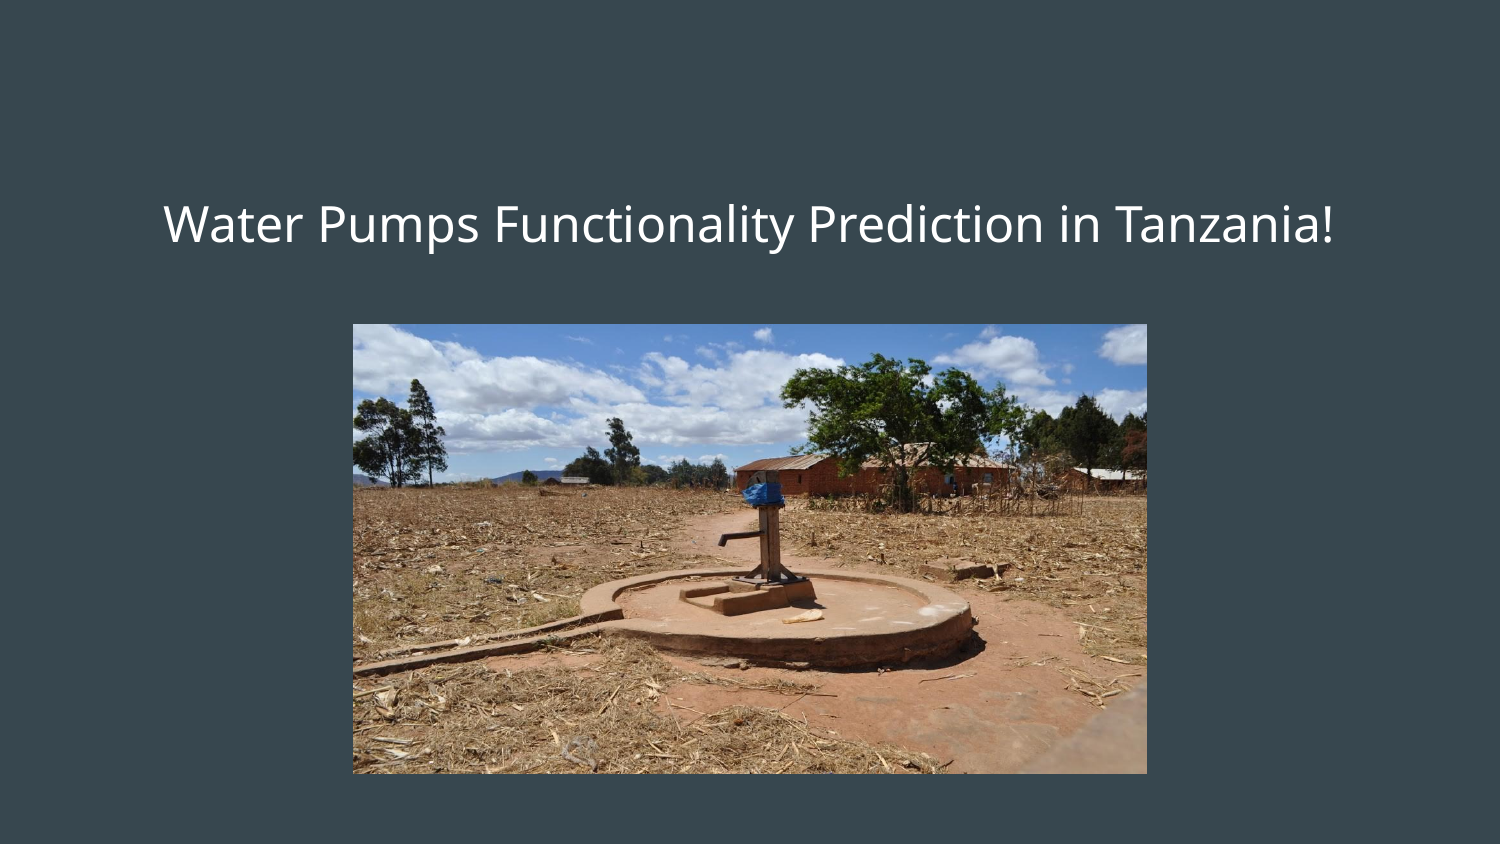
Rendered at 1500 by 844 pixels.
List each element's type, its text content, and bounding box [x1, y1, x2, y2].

picture [353, 324, 1147, 775]
title Water Pumps Functionality Prediction in Tanzania! [110, 162, 1390, 268]
